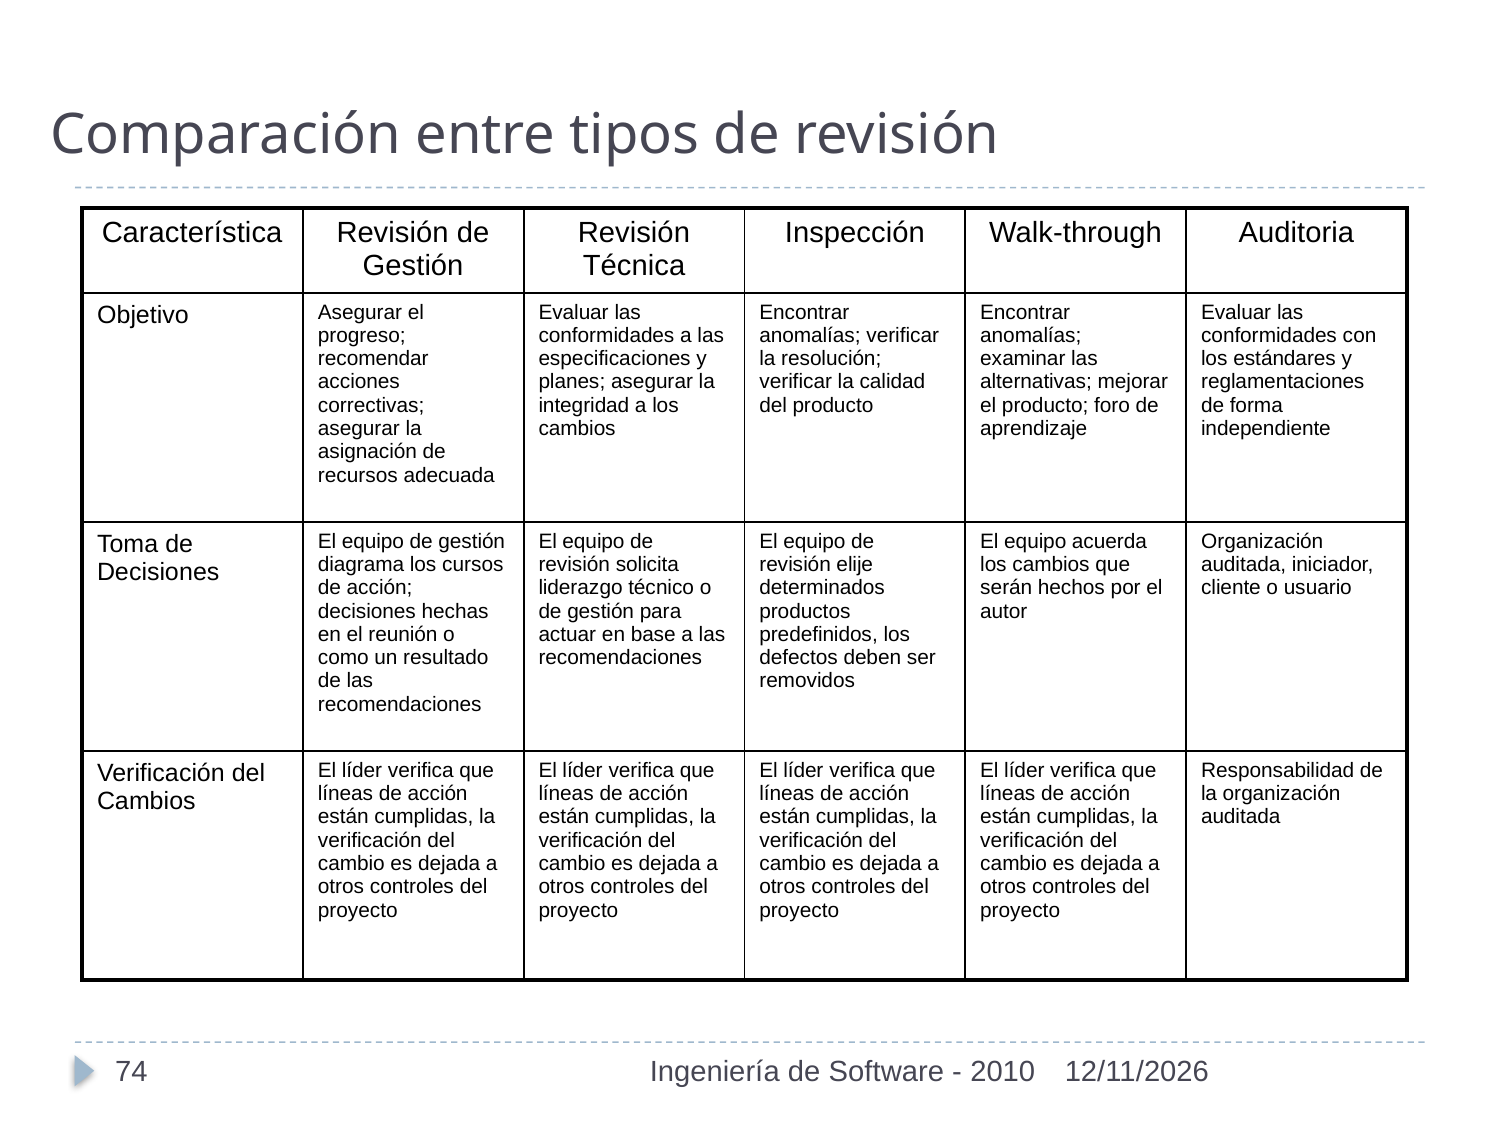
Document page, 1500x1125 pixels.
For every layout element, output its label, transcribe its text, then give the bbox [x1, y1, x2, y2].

table_cell El líder verifica que líneas de acción están cumplidas, la verificación del cambio es dejada a otros controles del proyecto [745, 752, 964, 978]
table_cell Organización auditada, iniciador, cliente o usuario [1187, 523, 1405, 750]
table_header Inspección [745, 210, 964, 292]
table_cell Evaluar las conformidades con los estándares y reglamentaciones de forma independiente [1187, 294, 1405, 521]
slide_number 74 [100, 1042, 426, 1103]
table_cell Evaluar las conformidades a las especificaciones y planes; asegurar la integridad a los cambios [525, 294, 744, 521]
table_header Revisión Técnica [525, 210, 744, 292]
table_cell El equipo de revisión solicita liderazgo técnico o de gestión para actuar en base a las recomendaciones [525, 523, 744, 750]
table_header Auditoria [1187, 210, 1405, 292]
table_cell El líder verifica que líneas de acción están cumplidas, la verificación del cambio es dejada a otros controles del proyecto [525, 752, 744, 978]
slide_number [1051, 1042, 1426, 1103]
table_cell El equipo acuerda los cambios que serán hechos por el autor [966, 523, 1185, 750]
table_header Revisión de Gestión [304, 210, 523, 292]
table_cell El líder verifica que líneas de acción están cumplidas, la verificación del cambio es dejada a otros controles del proyecto [966, 752, 1185, 978]
table_cell Responsabilidad de la organización auditada [1187, 752, 1405, 978]
table_cell El líder verifica que líneas de acción están cumplidas, la verificación del cambio es dejada a otros controles del proyecto [304, 752, 523, 978]
table_header Walk-through [966, 210, 1185, 292]
table_cell Encontrar anomalías; verificar la resolución; verificar la calidad del producto [745, 294, 964, 521]
table_cell El equipo de revisión elije determinados productos predefinidos, los defectos deben ser removidos [745, 523, 964, 750]
table_cell Encontrar anomalías; examinar las alternativas; mejorar el producto; foro de aprendizaje [966, 294, 1185, 521]
title Comparación entre tipos de revisión [35, 90, 1442, 172]
table_cell Asegurar el progreso; recomendar acciones correctivas; asegurar la asignación de recursos adecuada [304, 294, 523, 521]
table_cell Objetivo [84, 294, 302, 521]
table_cell El equipo de gestión diagrama los cursos de acción; decisiones hechas en el reunión o como un resultado de las recomendaciones [304, 523, 523, 750]
table_cell Verificación del Cambios [84, 752, 302, 978]
table_cell Toma de Decisiones [84, 523, 302, 750]
table_header Característica [84, 210, 302, 292]
footer Ingeniería de Software - 2010 [475, 1042, 1051, 1103]
